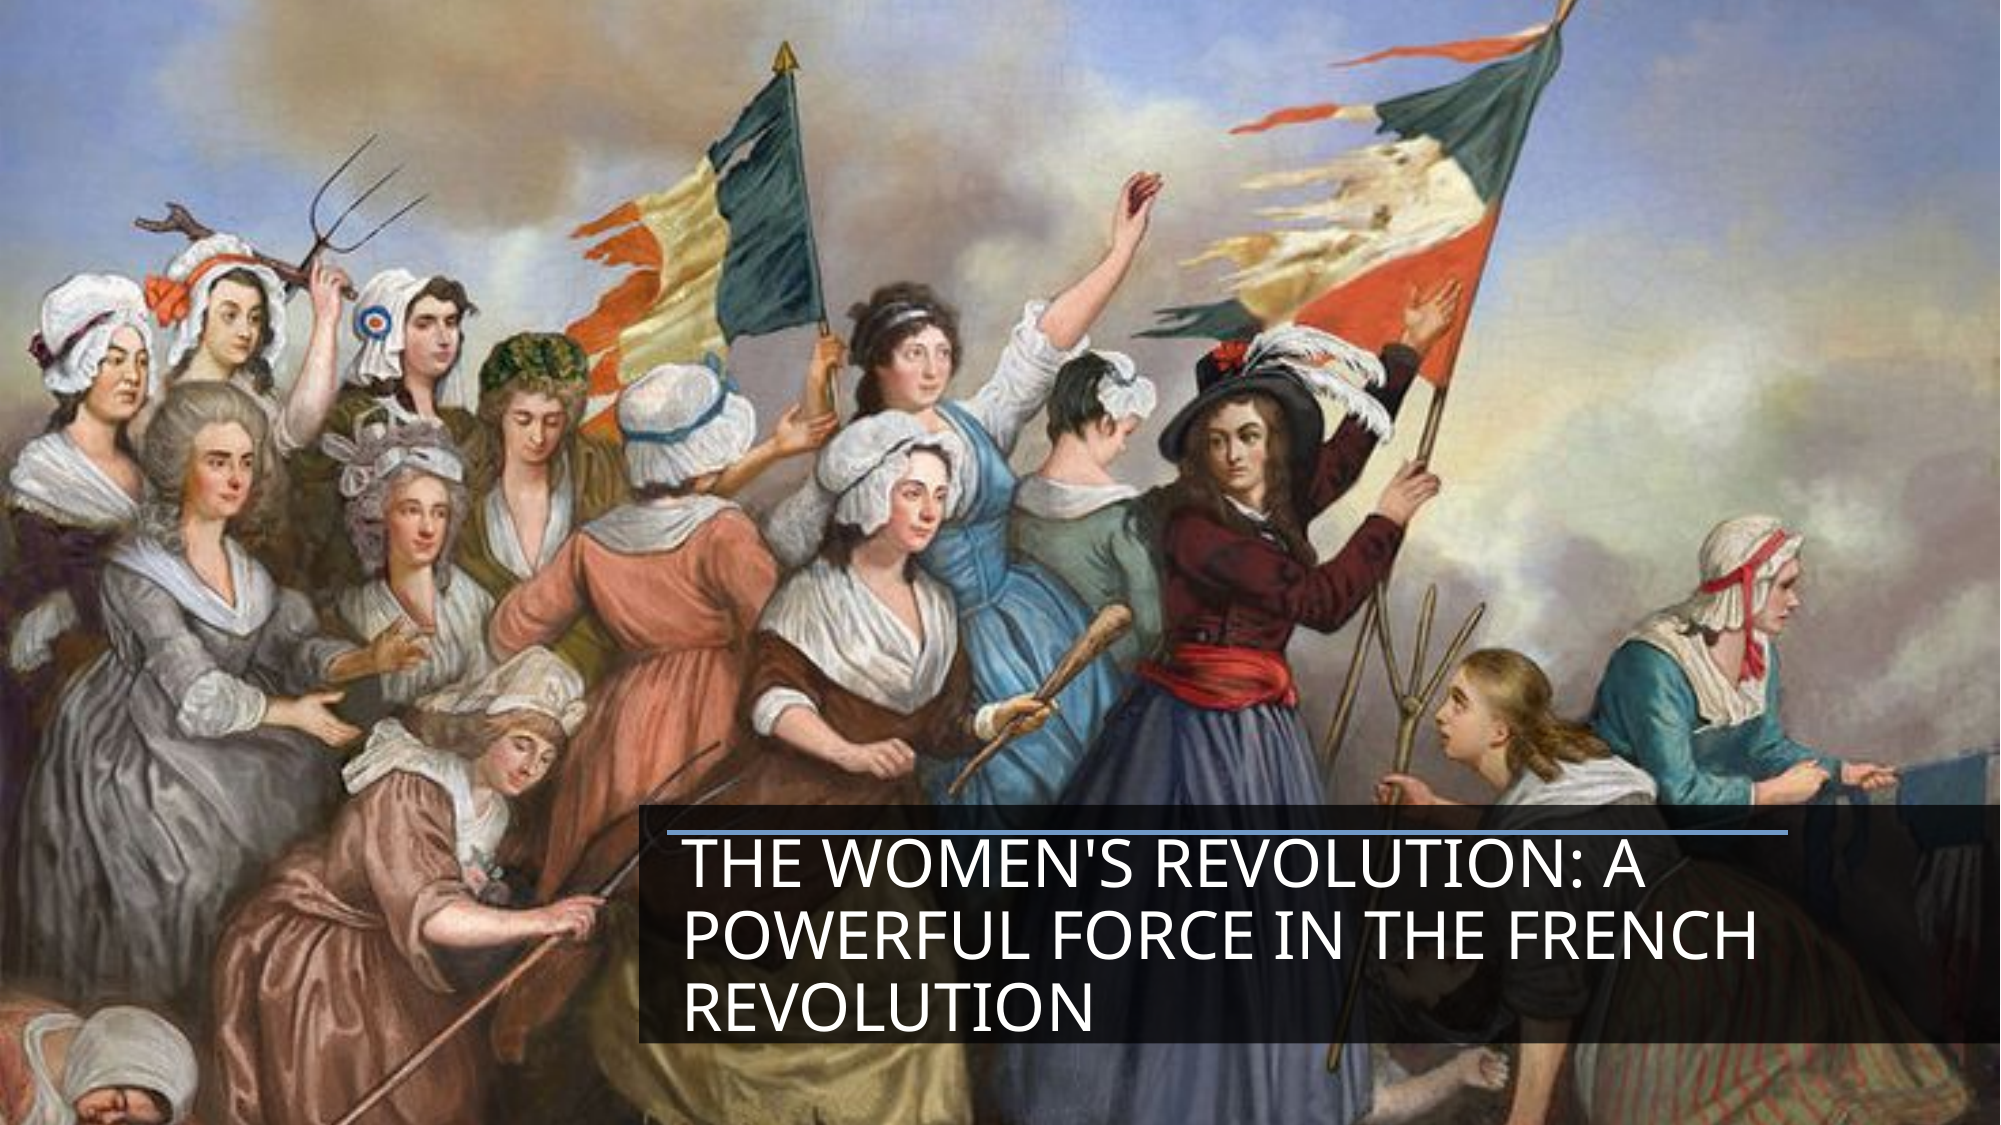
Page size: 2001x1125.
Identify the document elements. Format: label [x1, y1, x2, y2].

list [0, 0, 2000, 1125]
